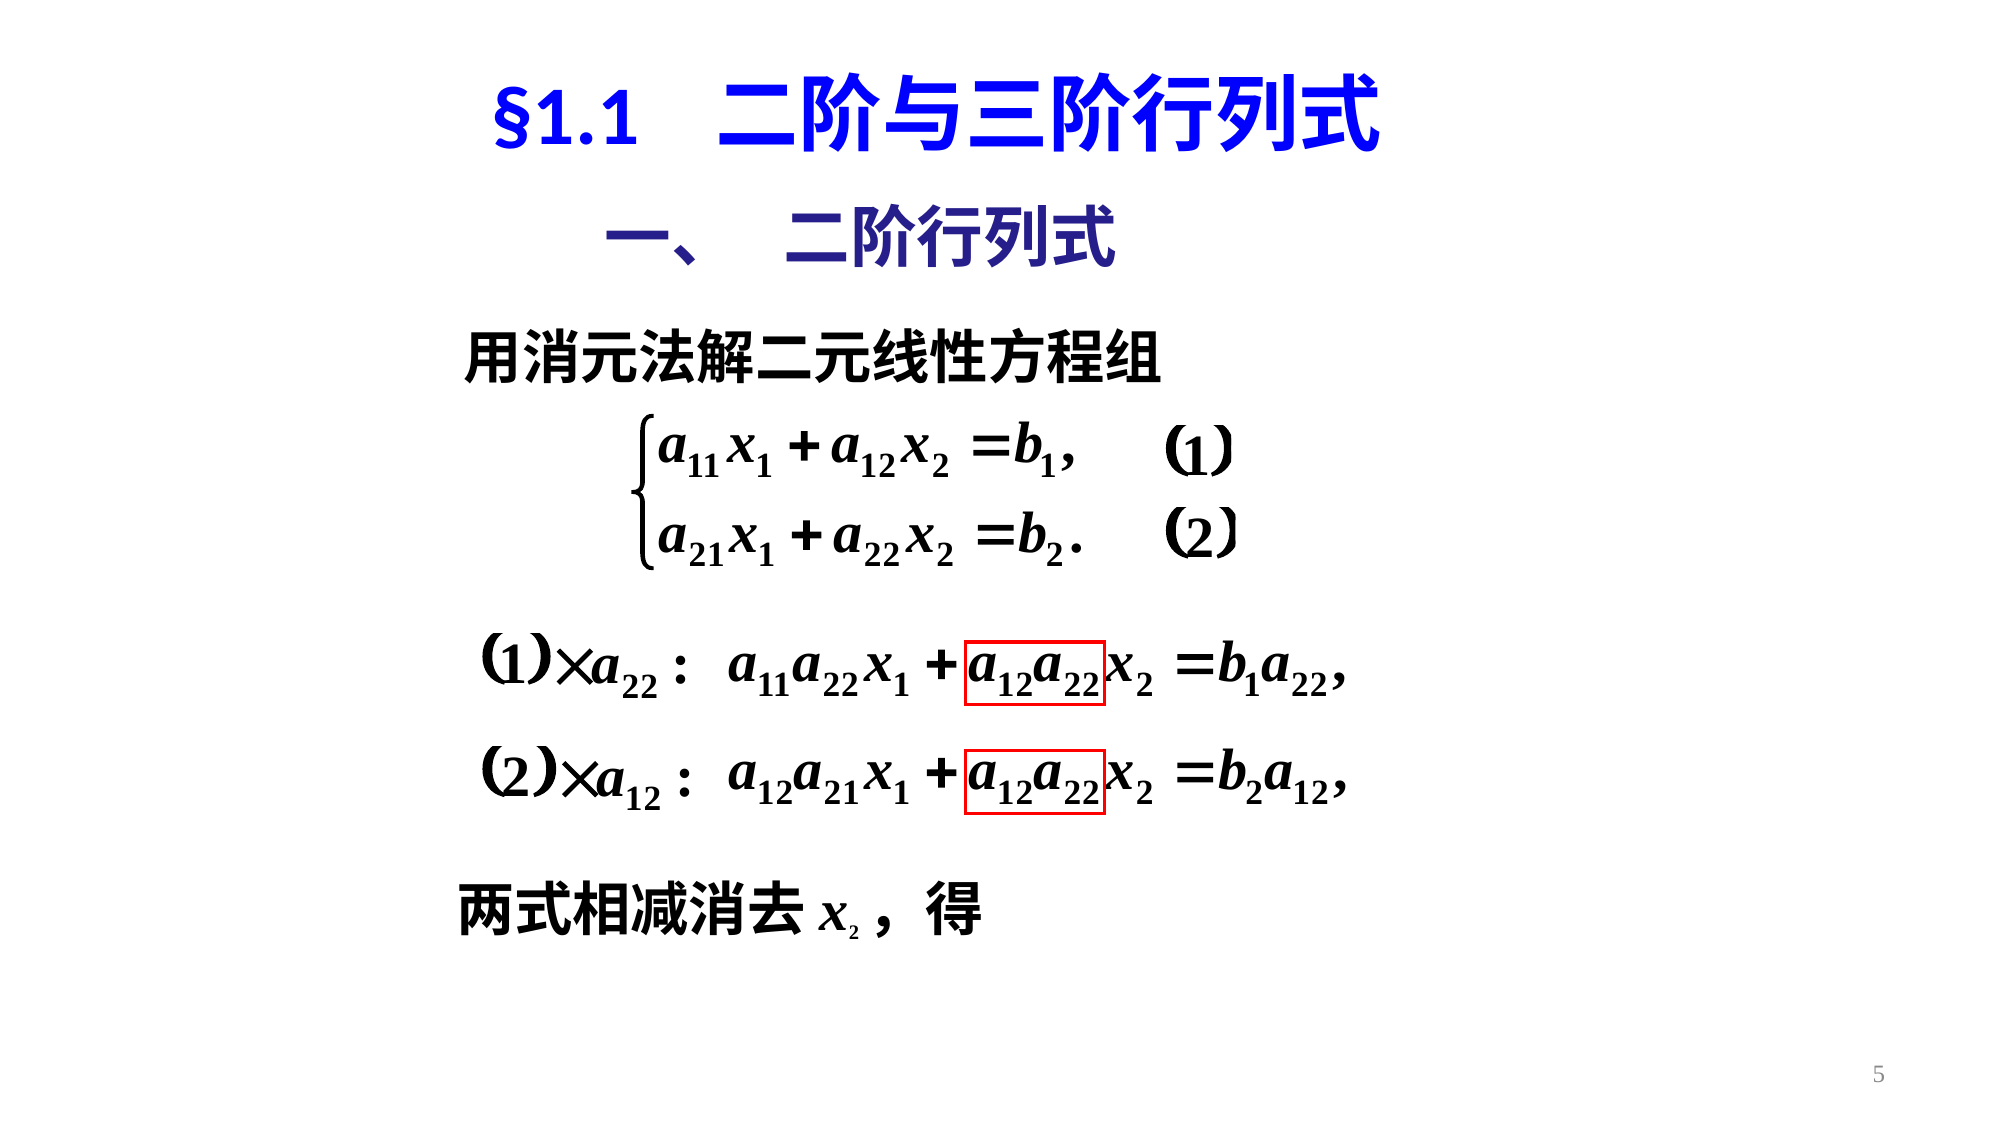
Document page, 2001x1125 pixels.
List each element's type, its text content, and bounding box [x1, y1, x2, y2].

text_box 一、 二阶行列式 [589, 187, 1258, 283]
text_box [726, 739, 1352, 809]
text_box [624, 409, 1203, 575]
title §1.1 二阶与三阶行列式 [261, 35, 1612, 188]
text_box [1162, 425, 1232, 493]
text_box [1162, 507, 1236, 575]
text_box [726, 631, 1350, 701]
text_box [478, 633, 692, 703]
slide_number 5 [1433, 1042, 1900, 1103]
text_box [478, 745, 694, 815]
text_box 用消元法解二元线性方程组 [449, 313, 1425, 398]
text_box 两式相减消去x2，得 [456, 872, 1105, 944]
